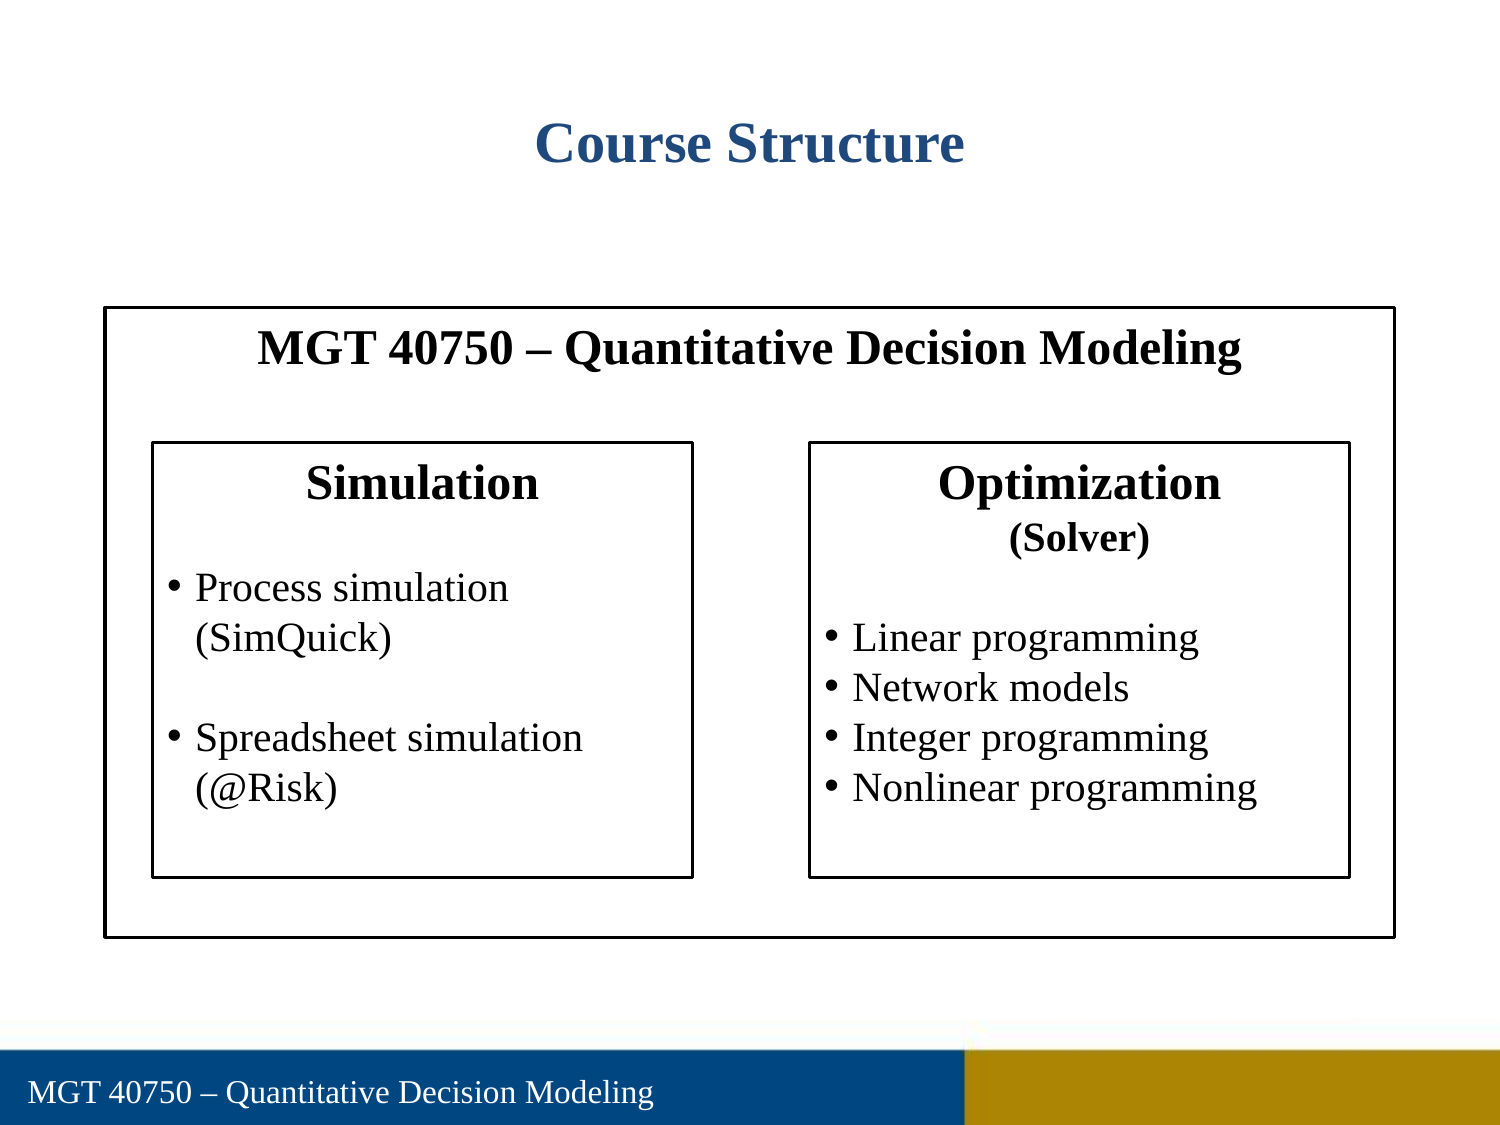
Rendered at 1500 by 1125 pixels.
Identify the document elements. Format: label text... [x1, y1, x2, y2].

text_box MGT 40750 – Quantitative Decision Modeling [104, 307, 1395, 938]
picture [0, 0, 1500, 1125]
text_box Simulation Process simulation (SimQuick) Spreadsheet simulation (@Risk) [152, 442, 693, 878]
title Course Structure [74, 44, 1426, 233]
text_box Optimization (Solver) Linear programming Network models Integer programming Nonlinear programming [809, 442, 1350, 878]
